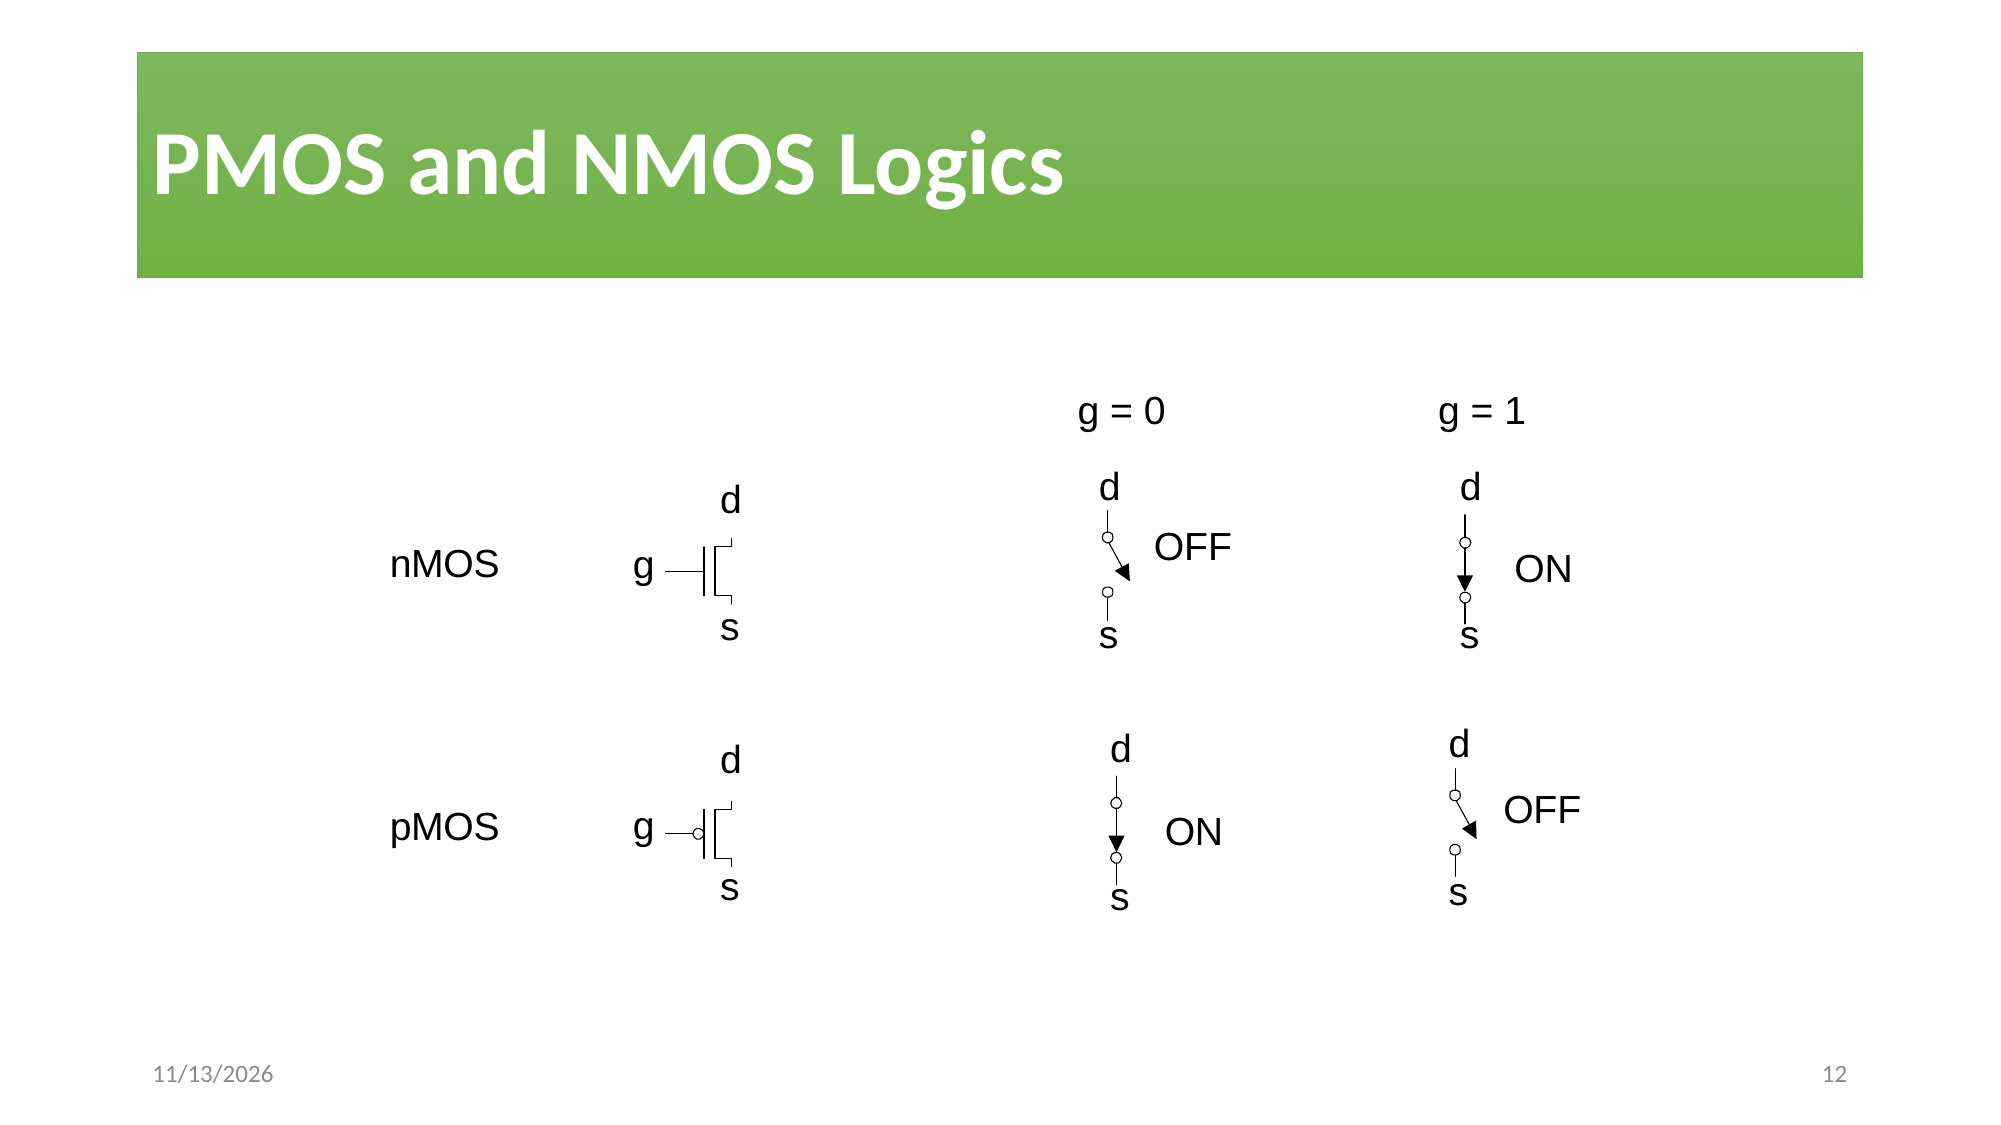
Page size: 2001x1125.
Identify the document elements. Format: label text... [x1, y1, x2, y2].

text_box PMOS and NMOS Logics [137, 52, 1863, 278]
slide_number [137, 1042, 588, 1103]
slide_number 12 [1412, 1042, 1863, 1103]
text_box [356, 350, 1644, 963]
